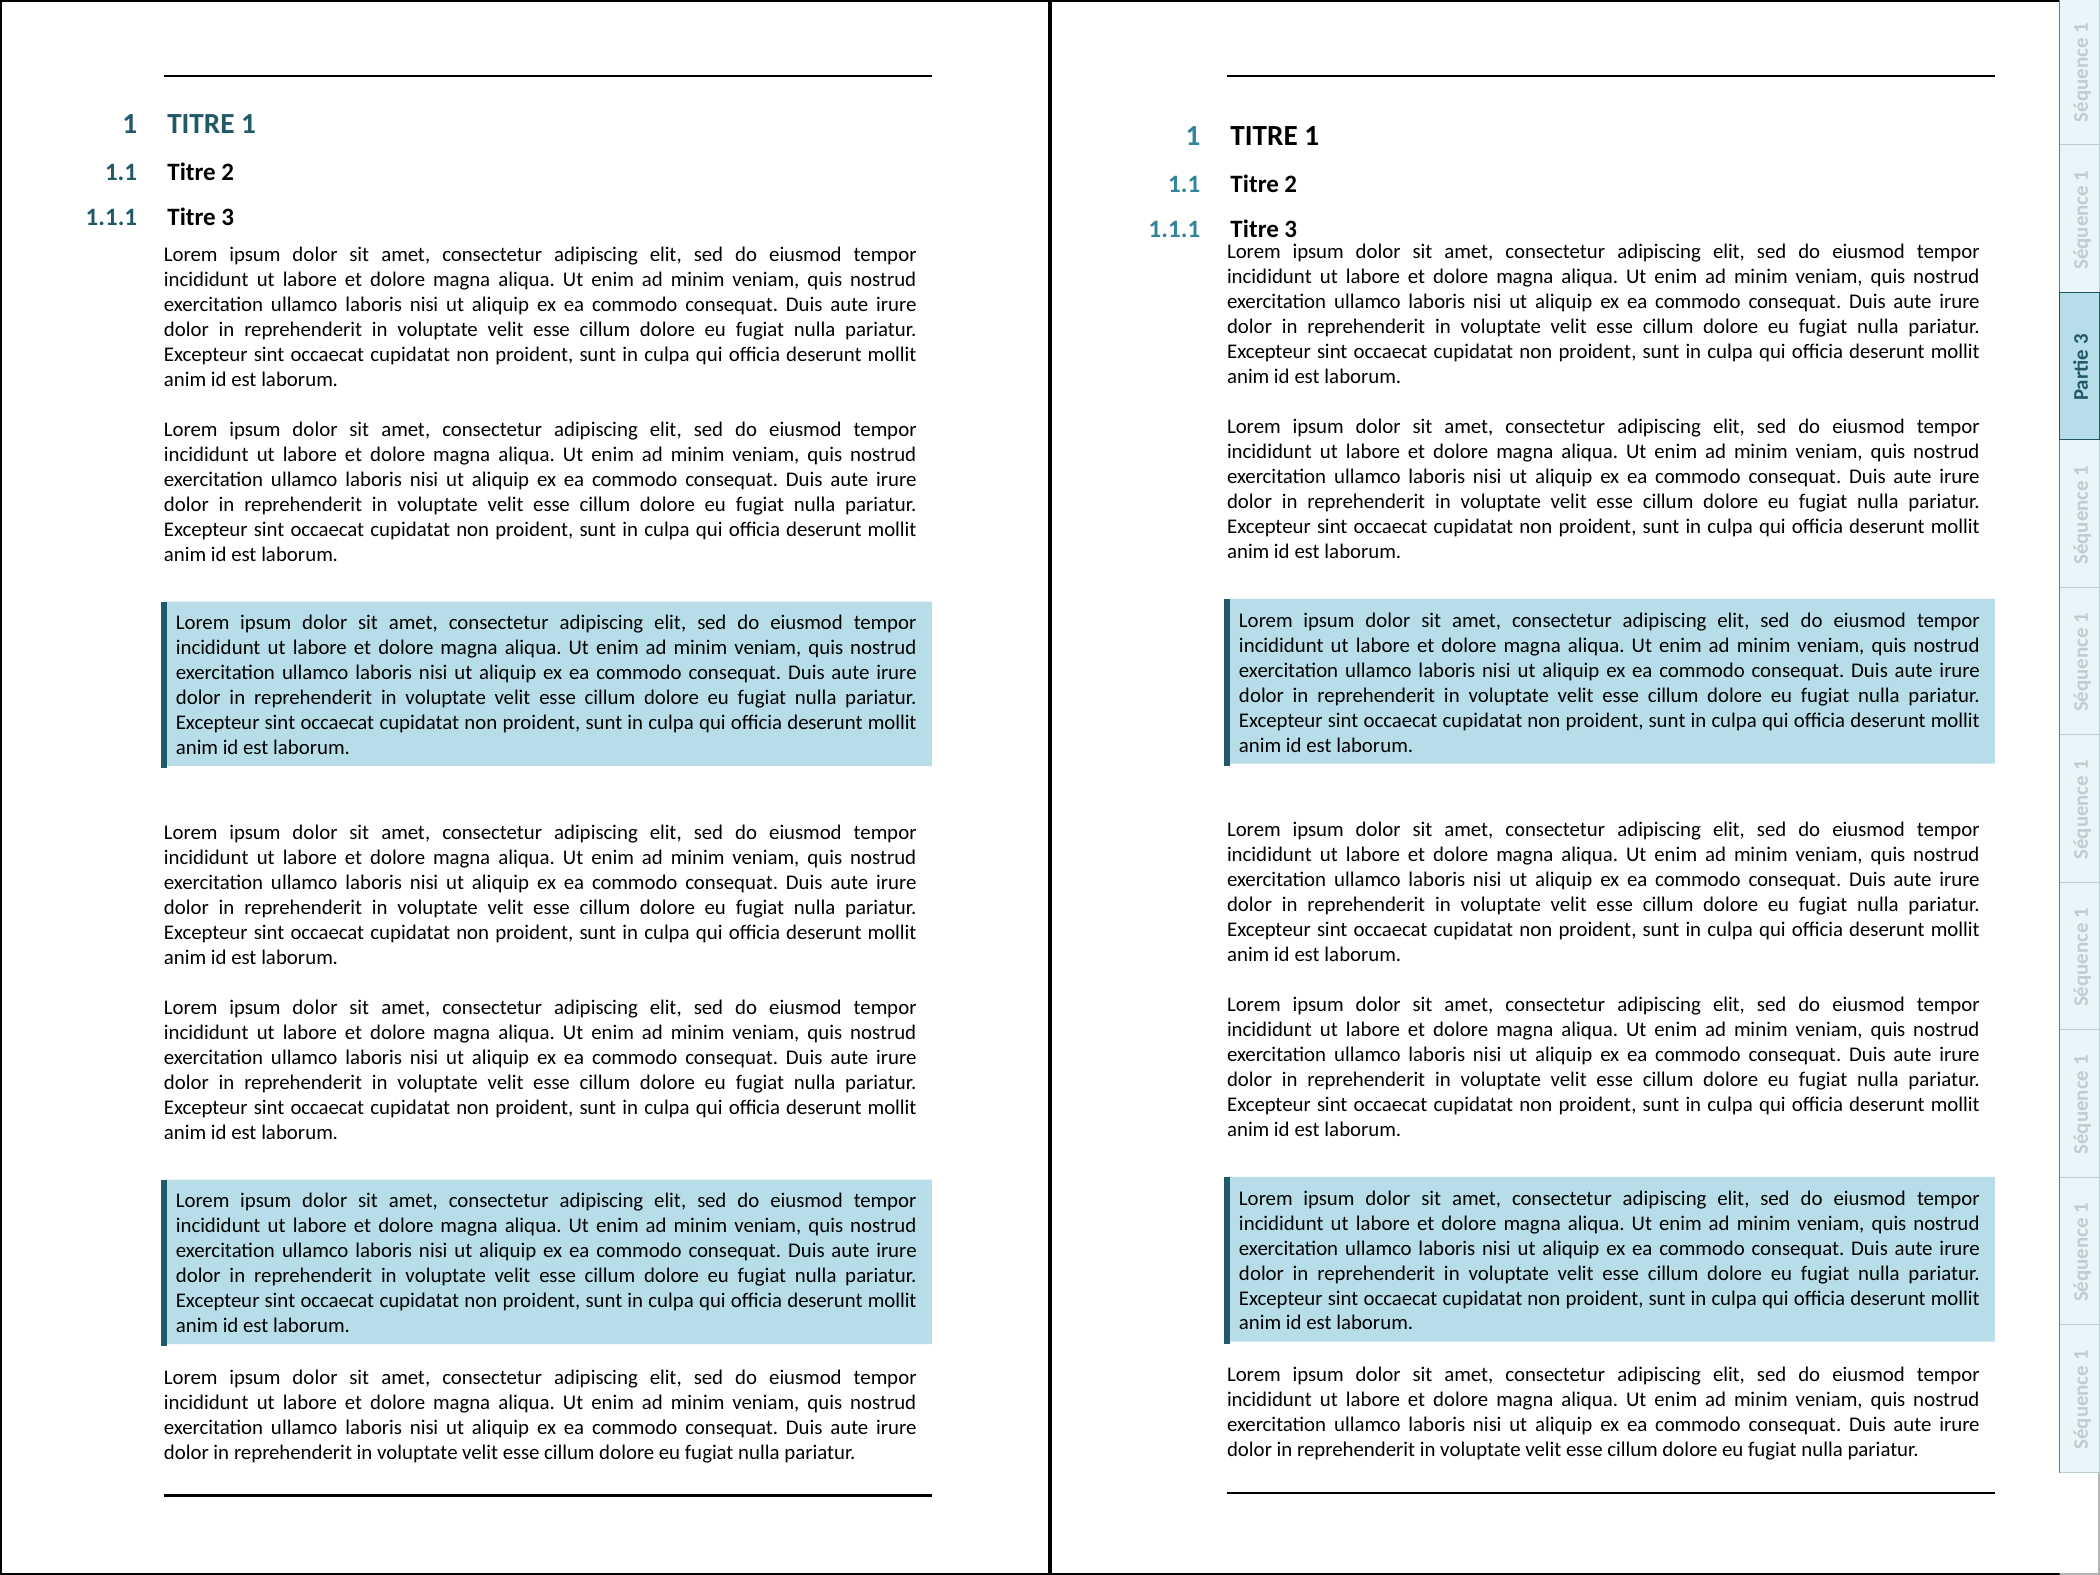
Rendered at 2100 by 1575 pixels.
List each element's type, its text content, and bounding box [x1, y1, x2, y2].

text_box [2057, 0, 2100, 1575]
text_box Lorem ipsum dolor sit amet, consectetur adipiscing elit, sed do eiusmod tempor incididunt ut labore et dolore magna aliqua. Ut enim ad minim veniam, quis nostrud exercitation ullamco laboris nisi ut aliquip ex ea commodo consequat. Duis aute irure dolor in reprehenderit in voluptate velit esse cillum dolore eu fugiat nulla pariatur. Excepteur sint occaecat cupidatat non proident, sunt in culpa qui officia deserunt mollit anim id est laborum. [1228, 598, 1995, 764]
table_header 1 [1097, 116, 1215, 166]
text_box Lorem ipsum dolor sit amet, consectetur adipiscing elit, sed do eiusmod tempor incididunt ut labore et dolore magna aliqua. Ut enim ad minim veniam, quis nostrud exercitation ullamco laboris nisi ut aliquip ex ea commodo consequat. Duis aute irure dolor in reprehenderit in voluptate velit esse cillum dolore eu fugiat nulla pariatur. Excepteur sint occaecat cupidatat non proident, sunt in culpa qui officia deserunt mollit anim id est laborum. [1230, 1176, 1995, 1342]
text_box Lorem ipsum dolor sit amet, consectetur adipiscing elit, sed do eiusmod tempor incididunt ut labore et dolore magna aliqua. Ut enim ad minim veniam, quis nostrud exercitation ullamco laboris nisi ut aliquip ex ea commodo consequat. Duis aute irure dolor in reprehenderit in voluptate velit esse cillum dolore eu fugiat nulla pariatur. Excepteur sint occaecat cupidatat non proident, sunt in culpa qui officia deserunt mollit anim id est laborum. Lorem ipsum dolor sit amet, consectetur adipiscing elit, sed do eiusmod tempor incididunt ut labore et dolore magna aliqua. Ut enim ad minim veniam, quis nostrud exercitation ullamco laboris nisi ut aliquip ex ea commodo consequat. Duis aute irure dolor in reprehenderit in voluptate velit esse cillum dolore eu fugiat nulla pariatur. Excepteur sint occaecat cupidatat non proident, sunt in culpa qui officia deserunt mollit anim id est laborum. [1227, 808, 1995, 1148]
text_box Lorem ipsum dolor sit amet, consectetur adipiscing elit, sed do eiusmod tempor incididunt ut labore et dolore magna aliqua. Ut enim ad minim veniam, quis nostrud exercitation ullamco laboris nisi ut aliquip ex ea commodo consequat. Duis aute irure dolor in reprehenderit in voluptate velit esse cillum dolore eu fugiat nulla pariatur. Excepteur sint occaecat cupidatat non proident, sunt in culpa qui officia deserunt mollit anim id est laborum. [167, 1179, 932, 1345]
text_box Lorem ipsum dolor sit amet, consectetur adipiscing elit, sed do eiusmod tempor incididunt ut labore et dolore magna aliqua. Ut enim ad minim veniam, quis nostrud exercitation ullamco laboris nisi ut aliquip ex ea commodo consequat. Duis aute irure dolor in reprehenderit in voluptate velit esse cillum dolore eu fugiat nulla pariatur. Excepteur sint occaecat cupidatat non proident, sunt in culpa qui officia deserunt mollit anim id est laborum. Lorem ipsum dolor sit amet, consectetur adipiscing elit, sed do eiusmod tempor incididunt ut labore et dolore magna aliqua. Ut enim ad minim veniam, quis nostrud exercitation ullamco laboris nisi ut aliquip ex ea commodo consequat. Duis aute irure dolor in reprehenderit in voluptate velit esse cillum dolore eu fugiat nulla pariatur. Excepteur sint occaecat cupidatat non proident, sunt in culpa qui officia deserunt mollit anim id est laborum. [1227, 256, 1995, 595]
text_box Lorem ipsum dolor sit amet, consectetur adipiscing elit, sed do eiusmod tempor incididunt ut labore et dolore magna aliqua. Ut enim ad minim veniam, quis nostrud exercitation ullamco laboris nisi ut aliquip ex ea commodo consequat. Duis aute irure dolor in reprehenderit in voluptate velit esse cillum dolore eu fugiat nulla pariatur. [1227, 1353, 1995, 1469]
table_cell Titre 3 [1215, 211, 1995, 256]
table_header TITRE 1 [1215, 116, 1995, 166]
text_box Lorem ipsum dolor sit amet, consectetur adipiscing elit, sed do eiusmod tempor incididunt ut labore et dolore magna aliqua. Ut enim ad minim veniam, quis nostrud exercitation ullamco laboris nisi ut aliquip ex ea commodo consequat. Duis aute irure dolor in reprehenderit in voluptate velit esse cillum dolore eu fugiat nulla pariatur. [164, 1356, 932, 1472]
table_cell 1.1 [1097, 166, 1215, 211]
table_header Titre 1 [152, 104, 932, 154]
table_cell Titre 2 [1215, 166, 1995, 211]
text_box Lorem ipsum dolor sit amet, consectetur adipiscing elit, sed do eiusmod tempor incididunt ut labore et dolore magna aliqua. Ut enim ad minim veniam, quis nostrud exercitation ullamco laboris nisi ut aliquip ex ea commodo consequat. Duis aute irure dolor in reprehenderit in voluptate velit esse cillum dolore eu fugiat nulla pariatur. Excepteur sint occaecat cupidatat non proident, sunt in culpa qui officia deserunt mollit anim id est laborum. Lorem ipsum dolor sit amet, consectetur adipiscing elit, sed do eiusmod tempor incididunt ut labore et dolore magna aliqua. Ut enim ad minim veniam, quis nostrud exercitation ullamco laboris nisi ut aliquip ex ea commodo consequat. Duis aute irure dolor in reprehenderit in voluptate velit esse cillum dolore eu fugiat nulla pariatur. Excepteur sint occaecat cupidatat non proident, sunt in culpa qui officia deserunt mollit anim id est laborum. [164, 244, 932, 598]
table_cell 1.1.1 [34, 199, 152, 244]
table_header 1 [34, 104, 152, 154]
text_box Lorem ipsum dolor sit amet, consectetur adipiscing elit, sed do eiusmod tempor incididunt ut labore et dolore magna aliqua. Ut enim ad minim veniam, quis nostrud exercitation ullamco laboris nisi ut aliquip ex ea commodo consequat. Duis aute irure dolor in reprehenderit in voluptate velit esse cillum dolore eu fugiat nulla pariatur. Excepteur sint occaecat cupidatat non proident, sunt in culpa qui officia deserunt mollit anim id est laborum. Lorem ipsum dolor sit amet, consectetur adipiscing elit, sed do eiusmod tempor incididunt ut labore et dolore magna aliqua. Ut enim ad minim veniam, quis nostrud exercitation ullamco laboris nisi ut aliquip ex ea commodo consequat. Duis aute irure dolor in reprehenderit in voluptate velit esse cillum dolore eu fugiat nulla pariatur. Excepteur sint occaecat cupidatat non proident, sunt in culpa qui officia deserunt mollit anim id est laborum. [164, 811, 932, 1151]
table_cell 1.1.1 [1097, 211, 1215, 256]
table_cell 1.1 [34, 154, 152, 199]
table_cell Titre 2 [152, 154, 932, 199]
text_box Partie 3 [2059, 292, 2100, 440]
text_box Lorem ipsum dolor sit amet, consectetur adipiscing elit, sed do eiusmod tempor incididunt ut labore et dolore magna aliqua. Ut enim ad minim veniam, quis nostrud exercitation ullamco laboris nisi ut aliquip ex ea commodo consequat. Duis aute irure dolor in reprehenderit in voluptate velit esse cillum dolore eu fugiat nulla pariatur. Excepteur sint occaecat cupidatat non proident, sunt in culpa qui officia deserunt mollit anim id est laborum. [167, 601, 932, 767]
table_cell Titre 3 [152, 199, 932, 244]
